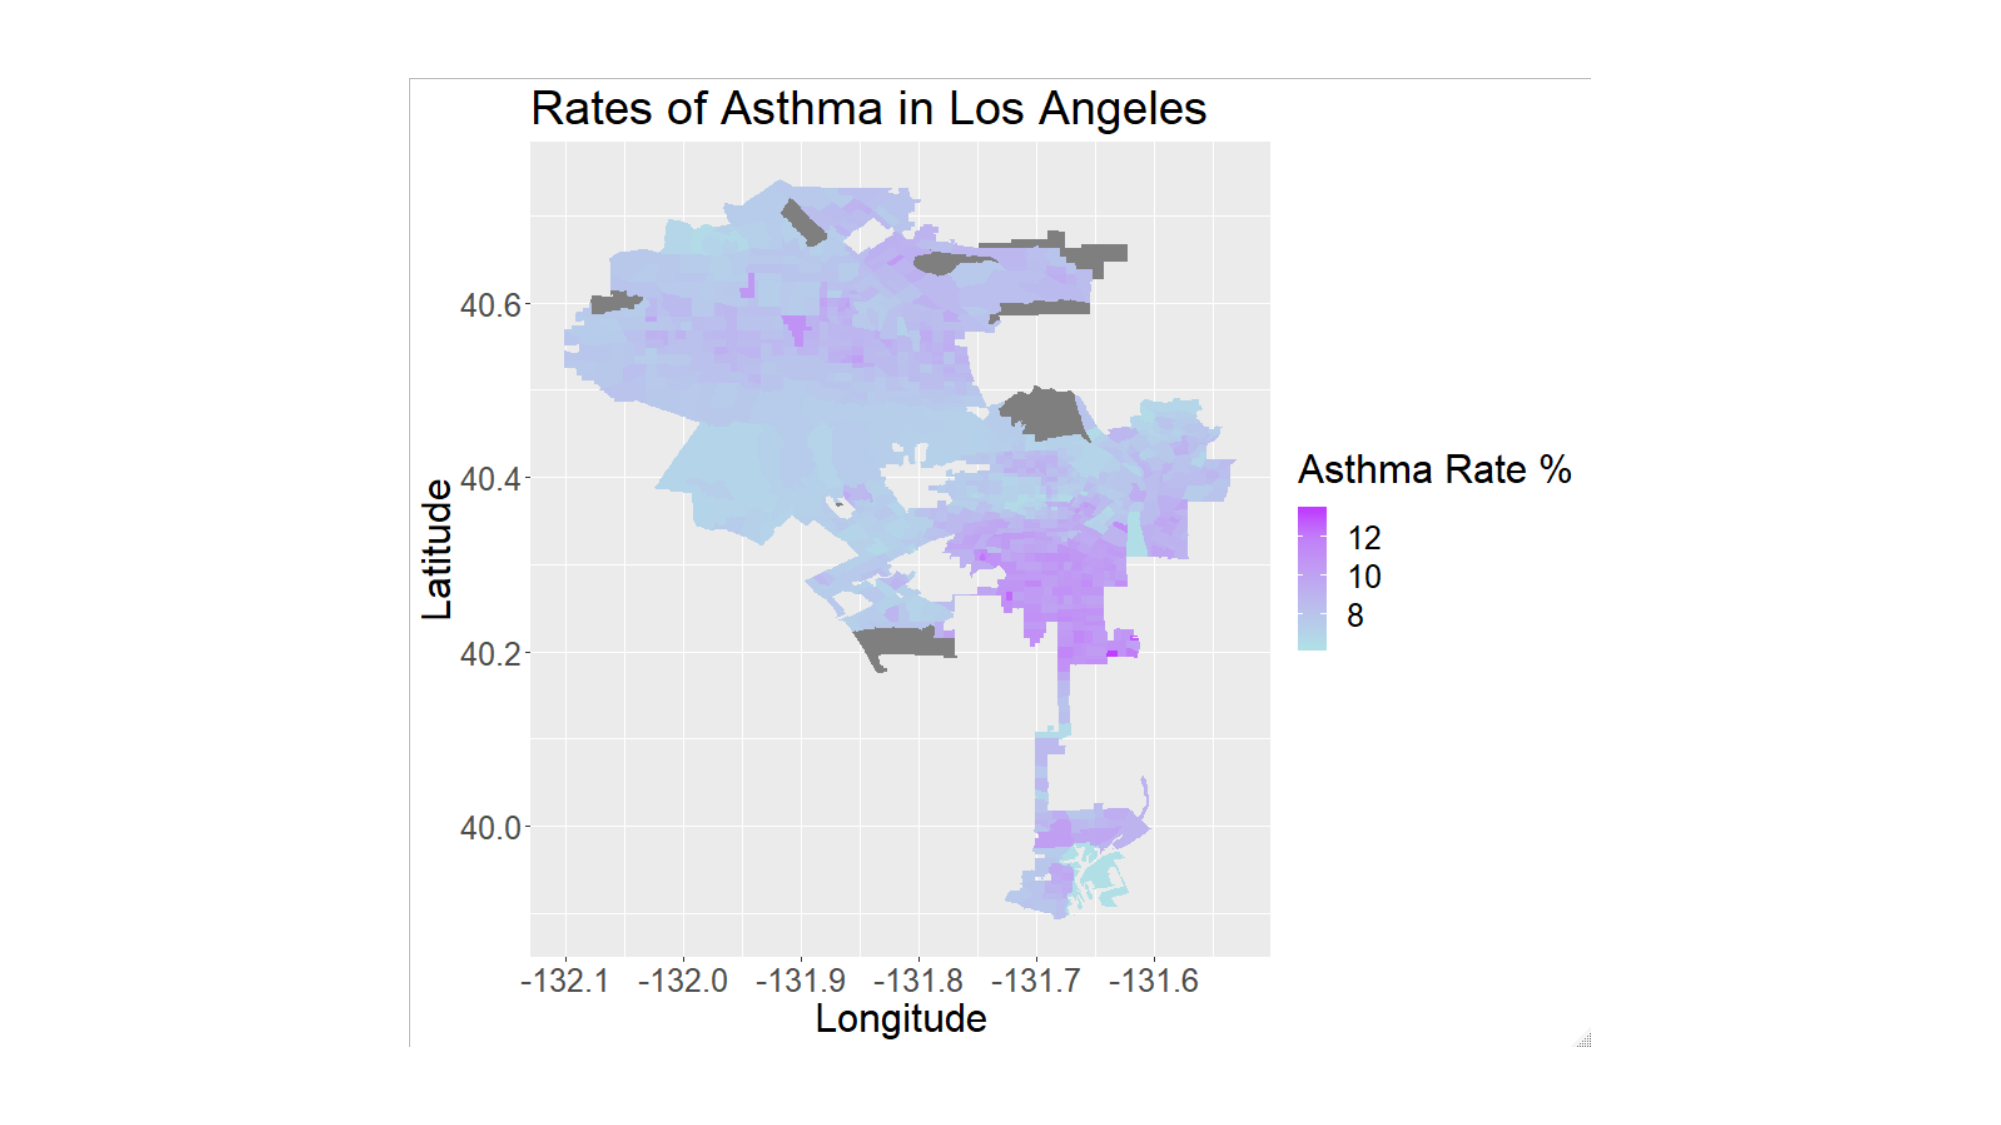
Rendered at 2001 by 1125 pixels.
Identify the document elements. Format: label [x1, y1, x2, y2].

picture [409, 77, 1591, 1047]
